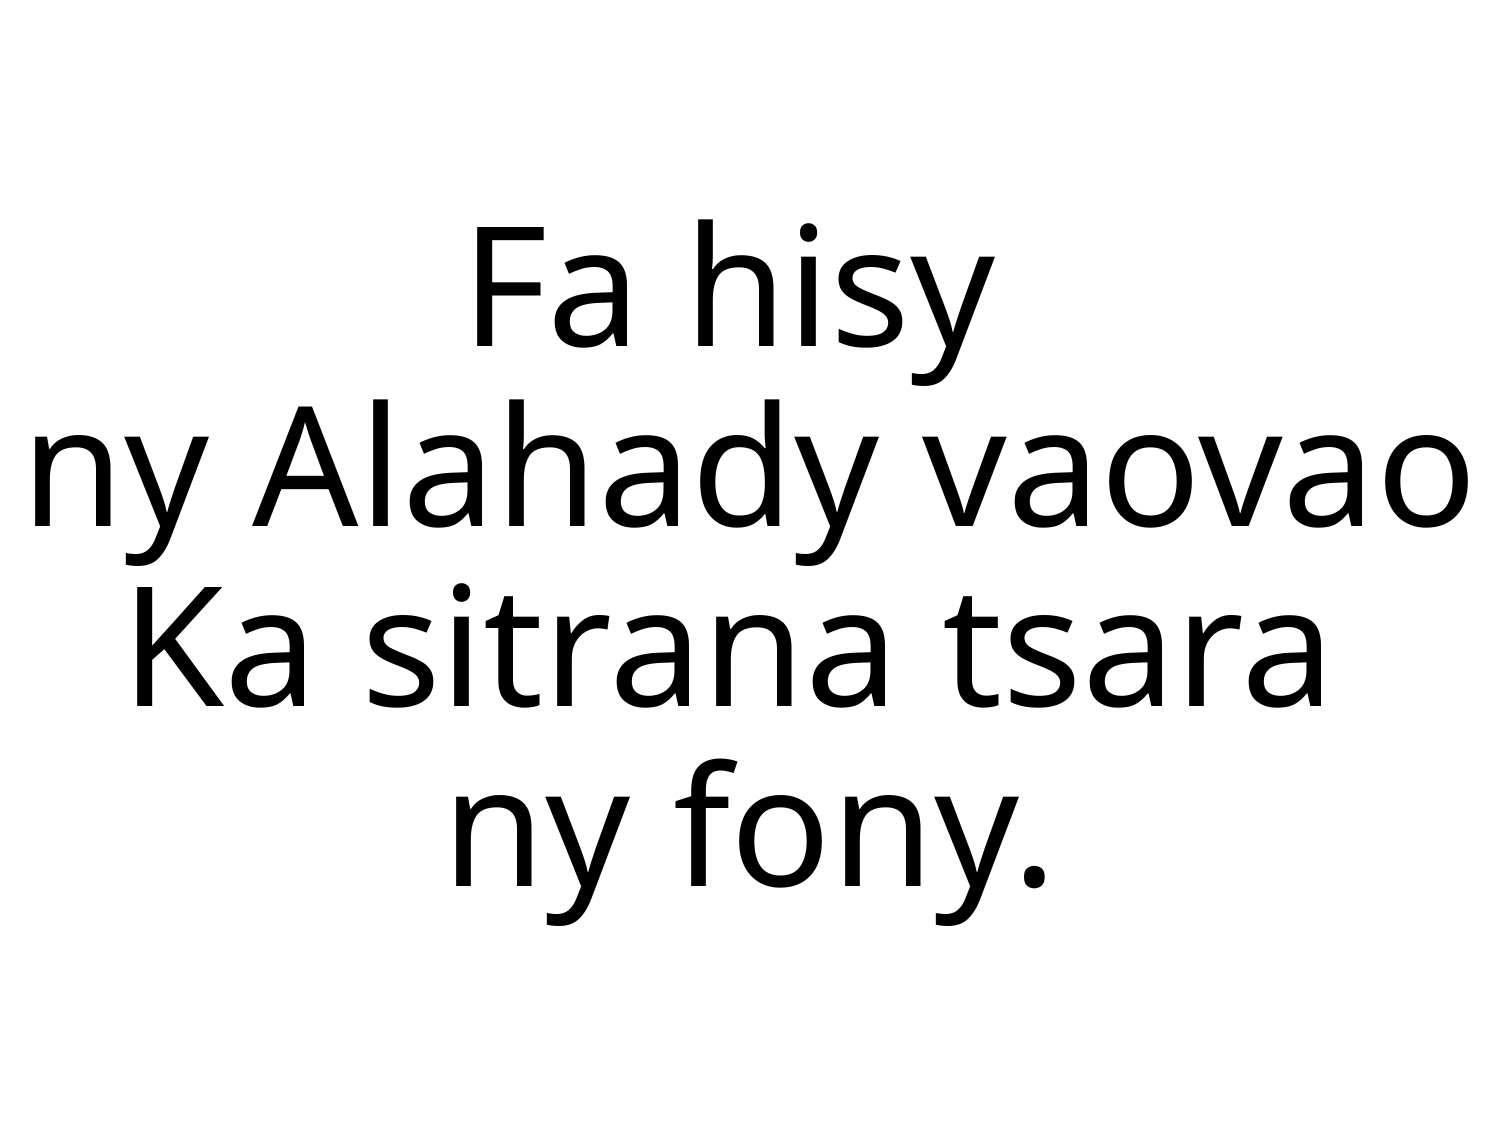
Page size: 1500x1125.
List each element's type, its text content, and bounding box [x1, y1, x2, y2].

title Fa hisy ny Alahady vaovao Ka sitrana tsara ny fony. [0, 453, 1500, 672]
